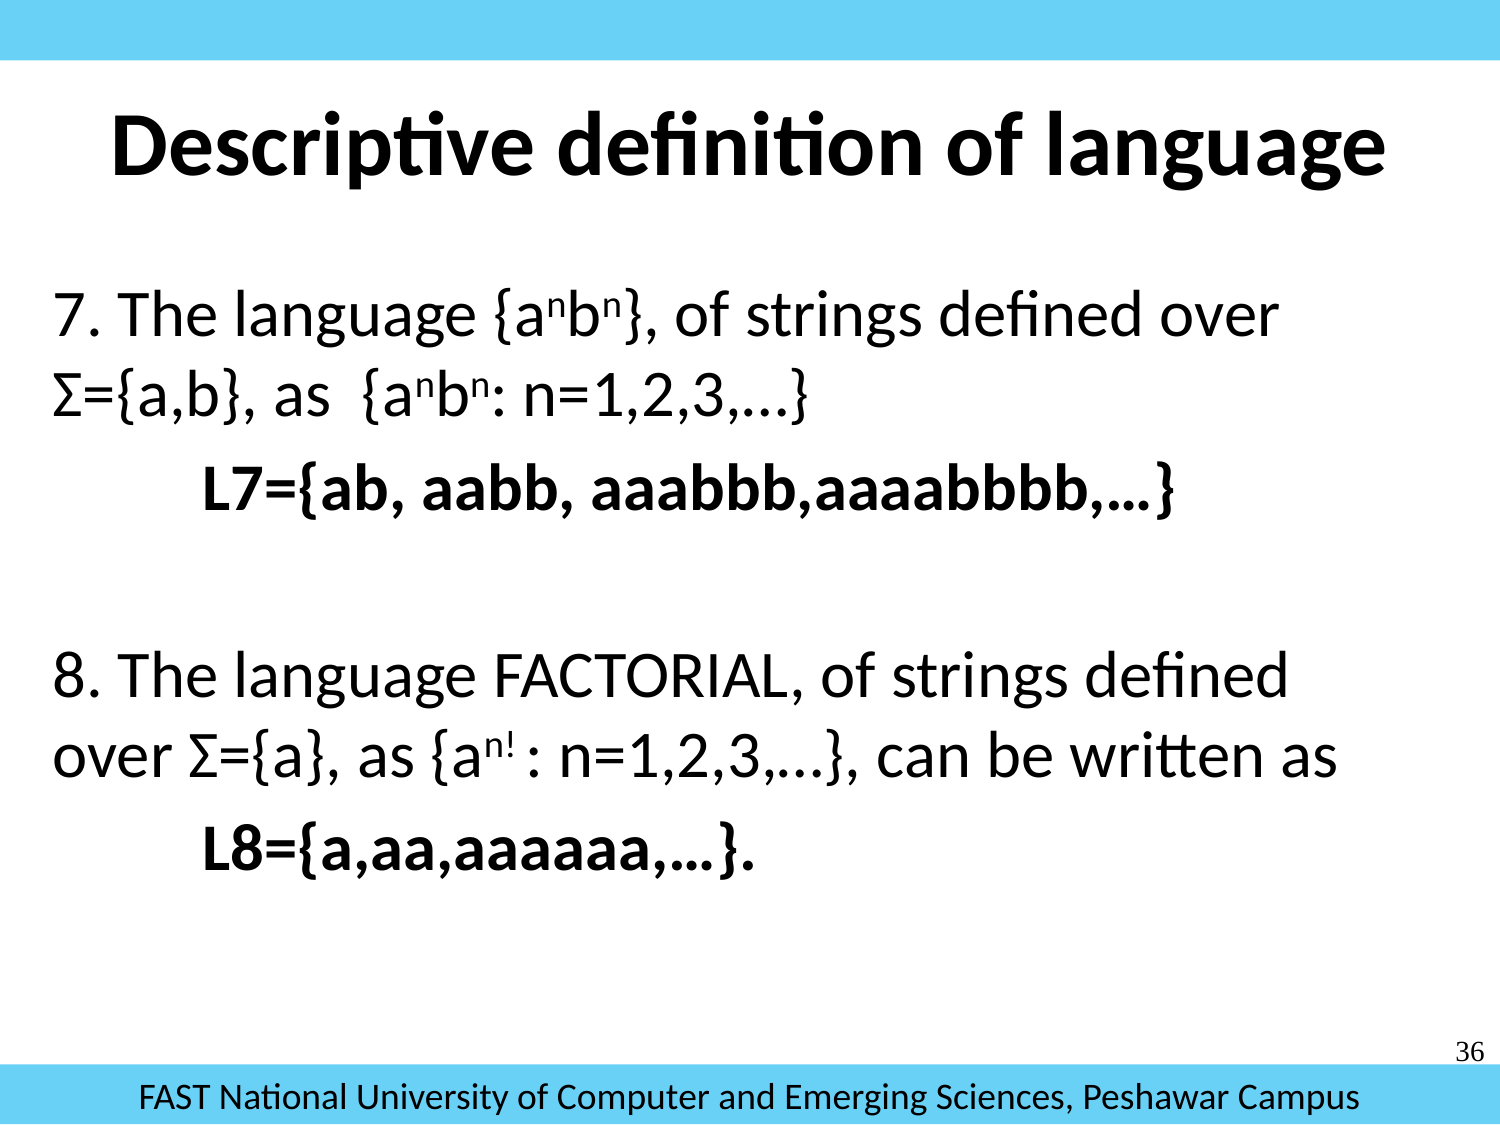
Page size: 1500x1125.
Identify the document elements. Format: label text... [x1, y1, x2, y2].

list 7. The language {anbn}, of strings defined over Σ={a,b}, as {anbn: n=1,2,3,…} L7={ab, aabb, aaabbb,aaaabbbb,…} 8. The language FACTORIAL, of strings defined over Σ={a}, as {an! : n=1,2,3,…}, can be written as L8={a,aa,aaaaaa,…}. [37, 262, 1413, 1005]
text_box [0, 0, 1500, 61]
text_box 36 [1437, 1025, 1500, 1075]
text_box FAST National University of Computer and Emerging Sciences, Peshawar Campus [0, 1064, 1500, 1125]
title Descriptive definition of language [75, 61, 1425, 233]
